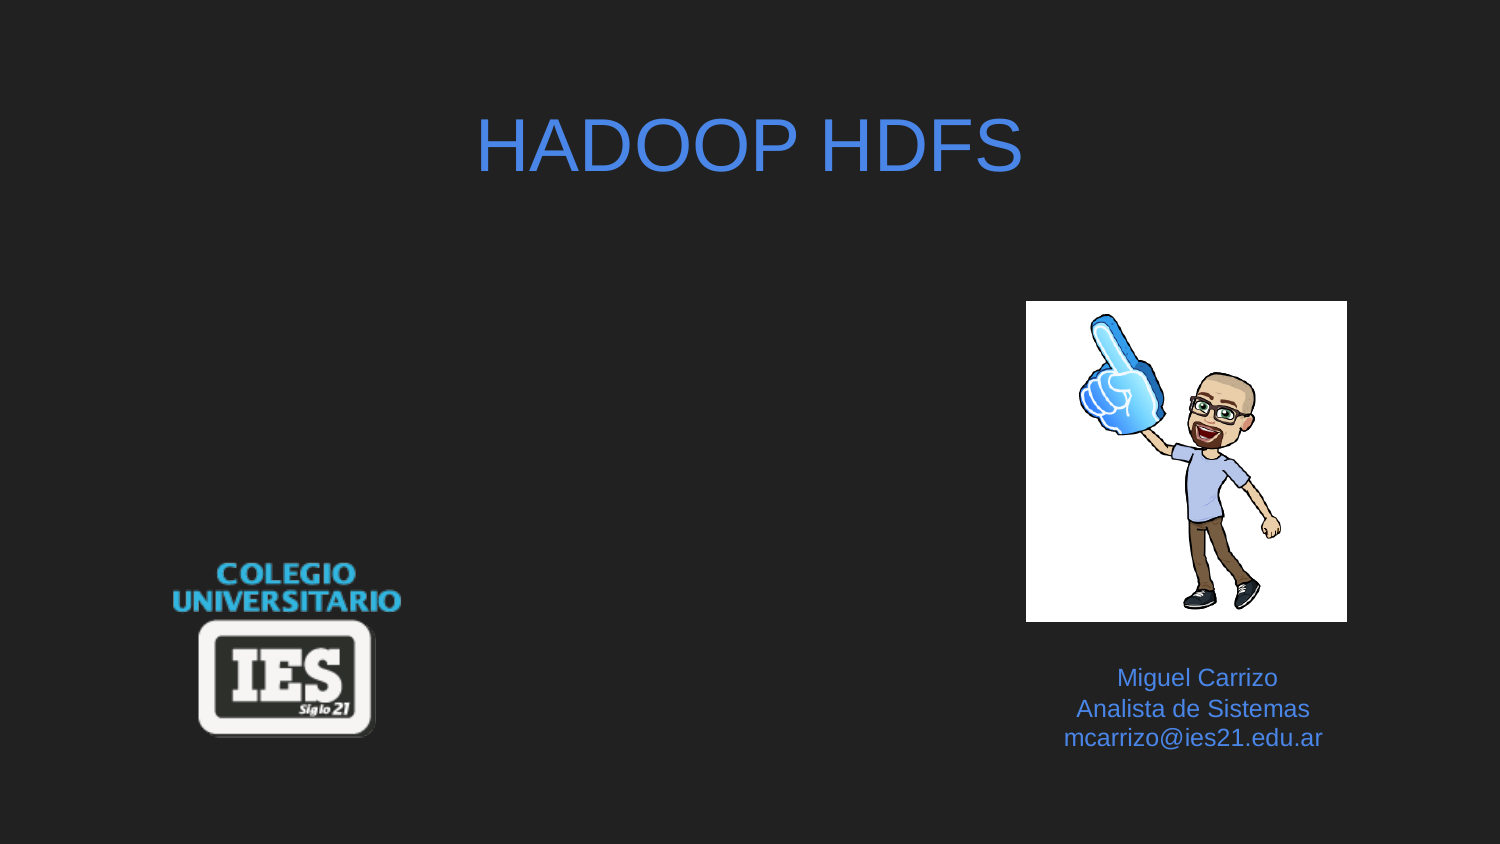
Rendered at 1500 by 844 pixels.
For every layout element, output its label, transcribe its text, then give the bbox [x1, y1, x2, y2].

picture [155, 531, 423, 764]
text_box HADOOP HDFS [142, 80, 1358, 201]
text_box Miguel Carrizo Analista de Sistemas mcarrizo@ies21.edu.ar [993, 642, 1394, 770]
picture [1025, 301, 1347, 622]
